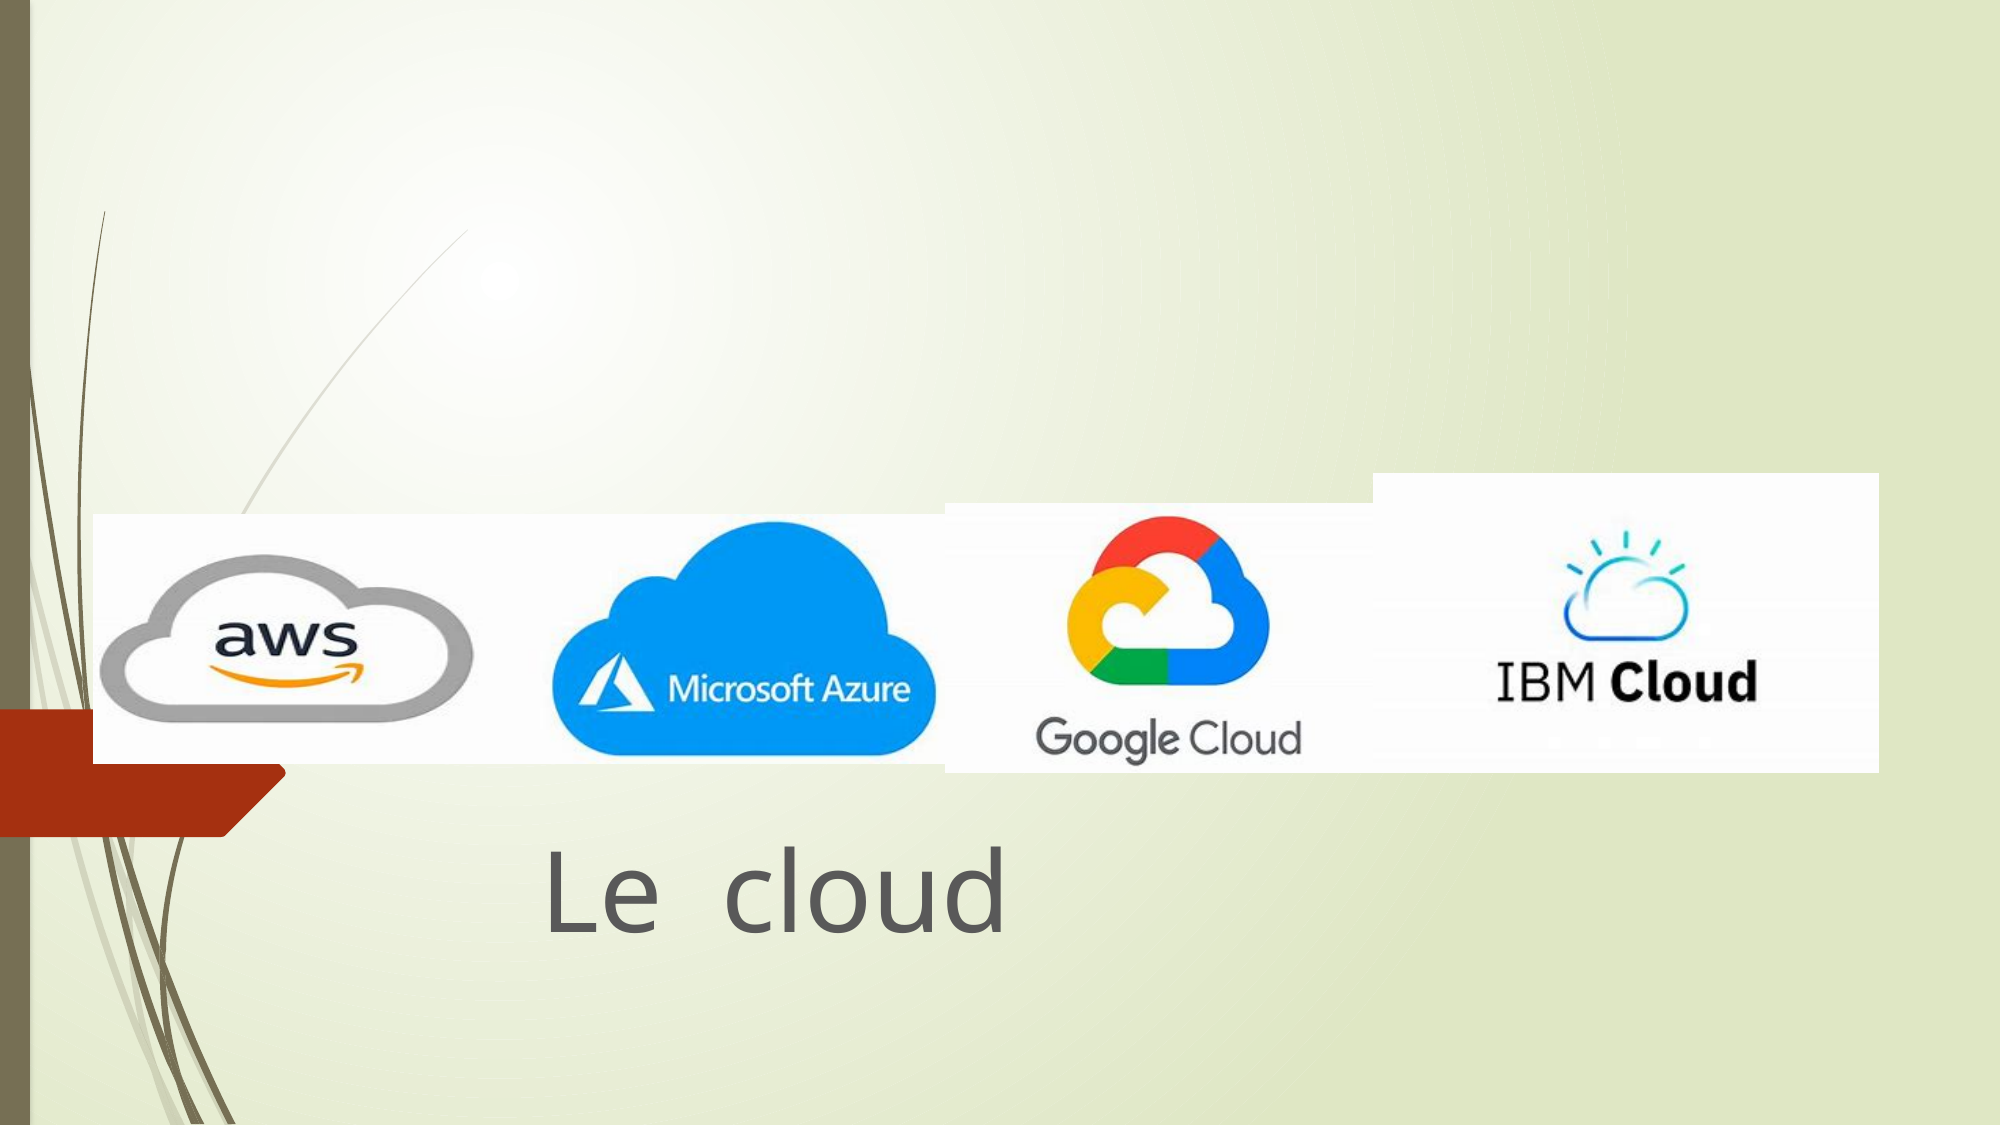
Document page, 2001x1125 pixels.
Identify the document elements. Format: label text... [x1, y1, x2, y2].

picture [92, 473, 1879, 773]
subtitle Le cloud [525, 812, 1726, 963]
